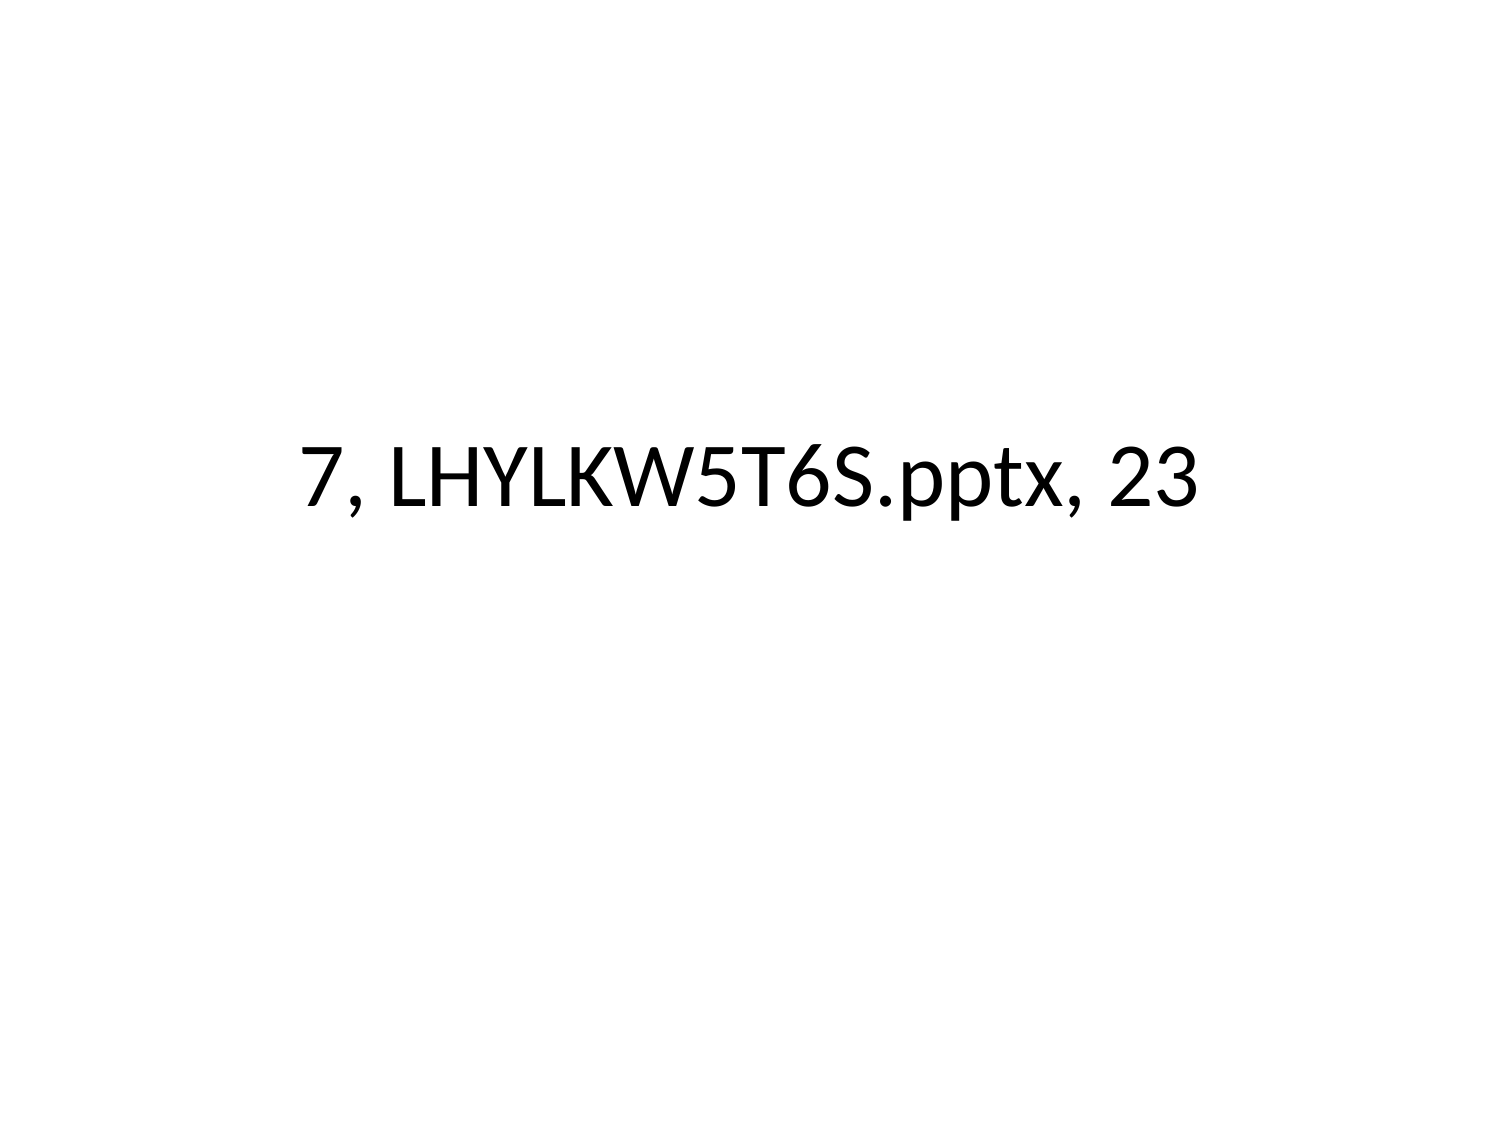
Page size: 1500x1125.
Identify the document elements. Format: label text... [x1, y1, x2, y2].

title 7, LHYLKW5T6S.pptx, 23 [112, 349, 1388, 591]
